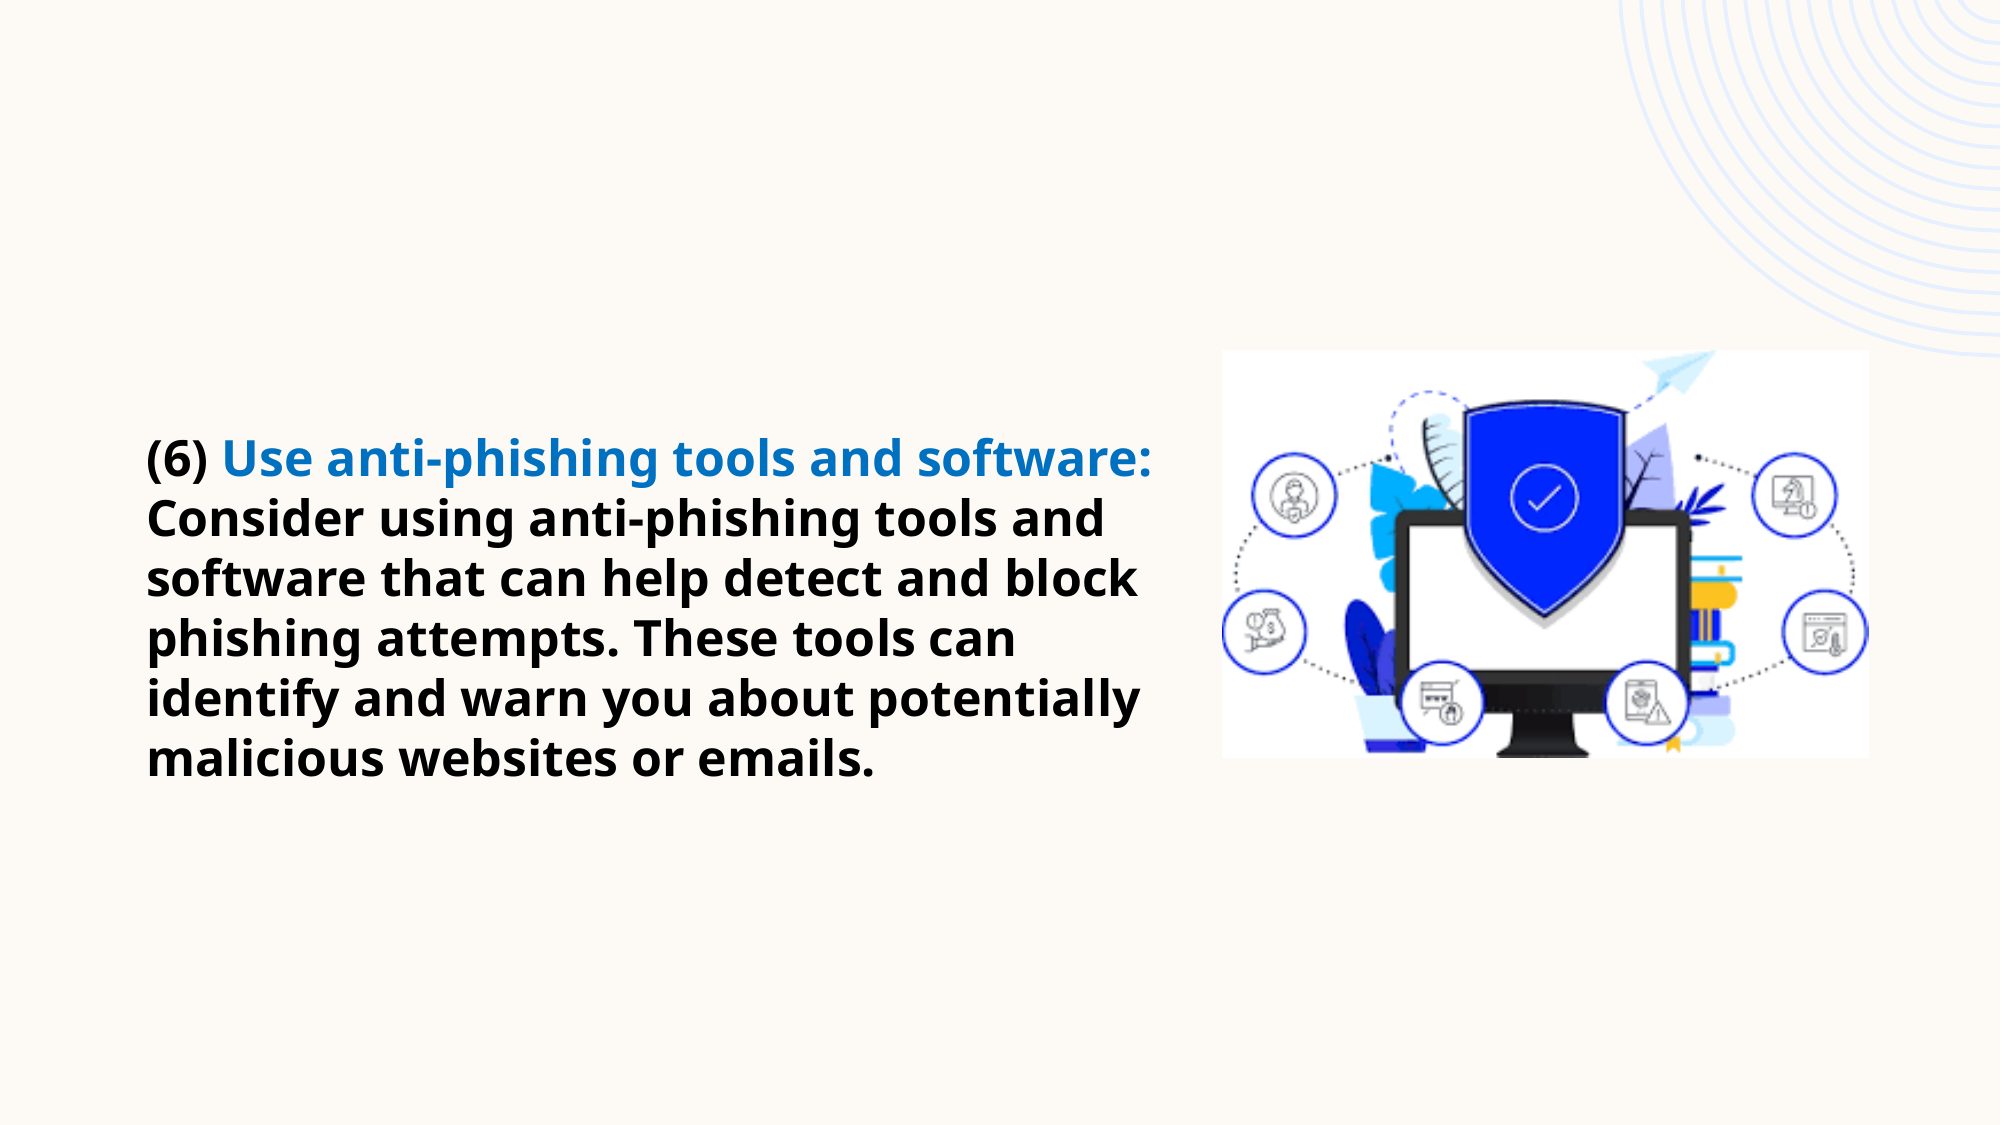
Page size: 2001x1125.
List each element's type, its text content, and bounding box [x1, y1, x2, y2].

text_box (6) Use anti-phishing tools and software: Consider using anti-phishing tools and software that can help detect and block phishing attempts. These tools can identify and warn you about potentially malicious websites or emails. [131, 258, 1190, 894]
picture [1222, 349, 1869, 758]
